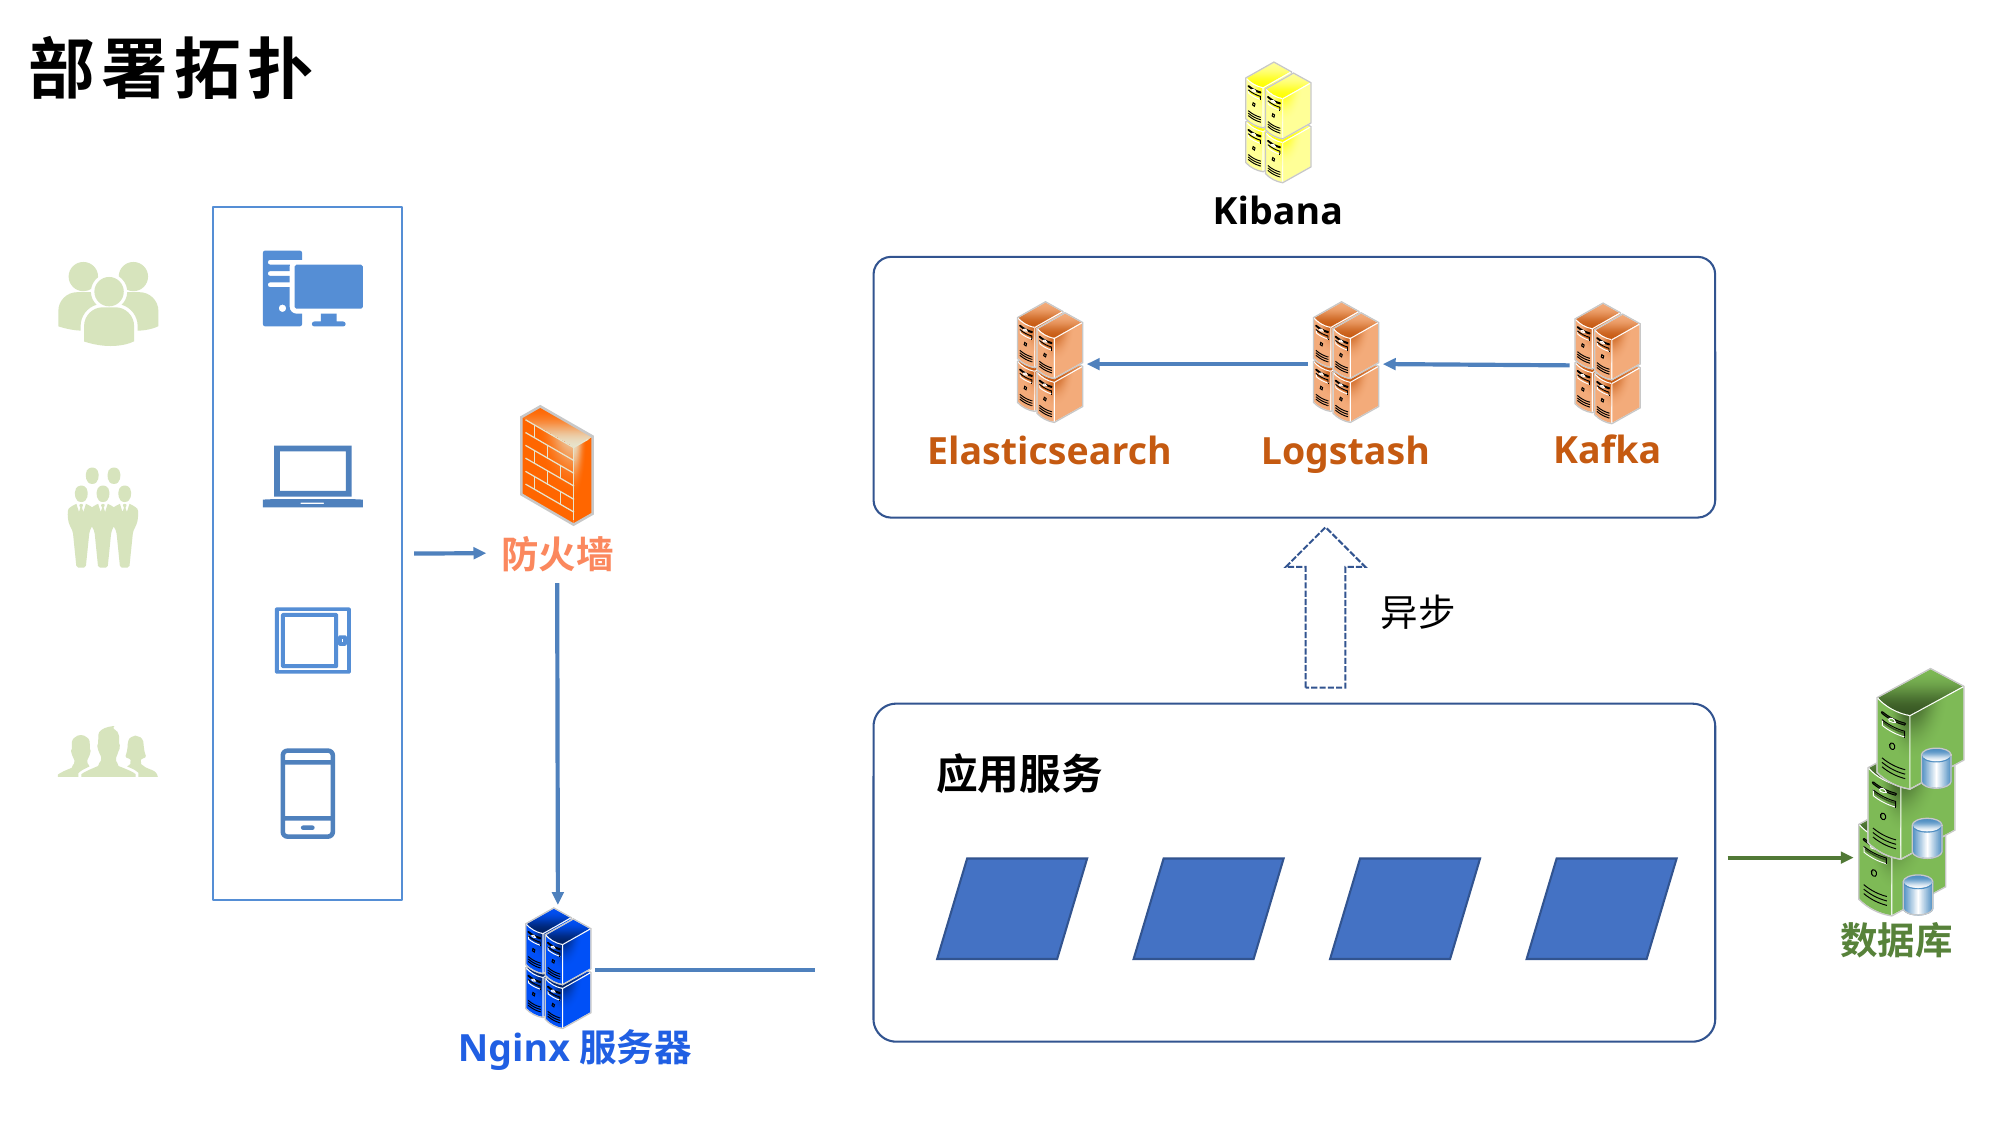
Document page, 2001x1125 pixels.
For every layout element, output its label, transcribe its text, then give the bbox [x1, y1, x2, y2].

text_box [67, 485, 139, 568]
text_box [81, 726, 136, 777]
text_box 部署拓扑 [13, 19, 591, 115]
text_box 应用服务 [921, 740, 1134, 806]
text_box [872, 702, 1717, 1043]
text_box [1824, 665, 1969, 971]
text_box [935, 857, 1089, 961]
text_box [85, 467, 99, 484]
text_box [1525, 857, 1679, 961]
picture [1012, 298, 1088, 430]
text_box [872, 255, 1717, 519]
text_box 异步 [1365, 581, 1471, 642]
text_box [107, 467, 121, 484]
text_box Nginx服务器 [443, 1016, 707, 1076]
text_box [1197, 58, 1359, 241]
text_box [213, 206, 403, 901]
picture [1308, 298, 1384, 430]
text_box [1132, 857, 1286, 961]
picture [520, 904, 596, 1036]
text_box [485, 401, 630, 584]
text_box [1328, 857, 1482, 961]
text_box [84, 276, 135, 347]
text_box [118, 261, 159, 331]
text_box [125, 735, 158, 777]
picture [1569, 299, 1645, 432]
text_box [57, 735, 91, 777]
text_box [58, 261, 99, 331]
text_box [1283, 526, 1368, 689]
